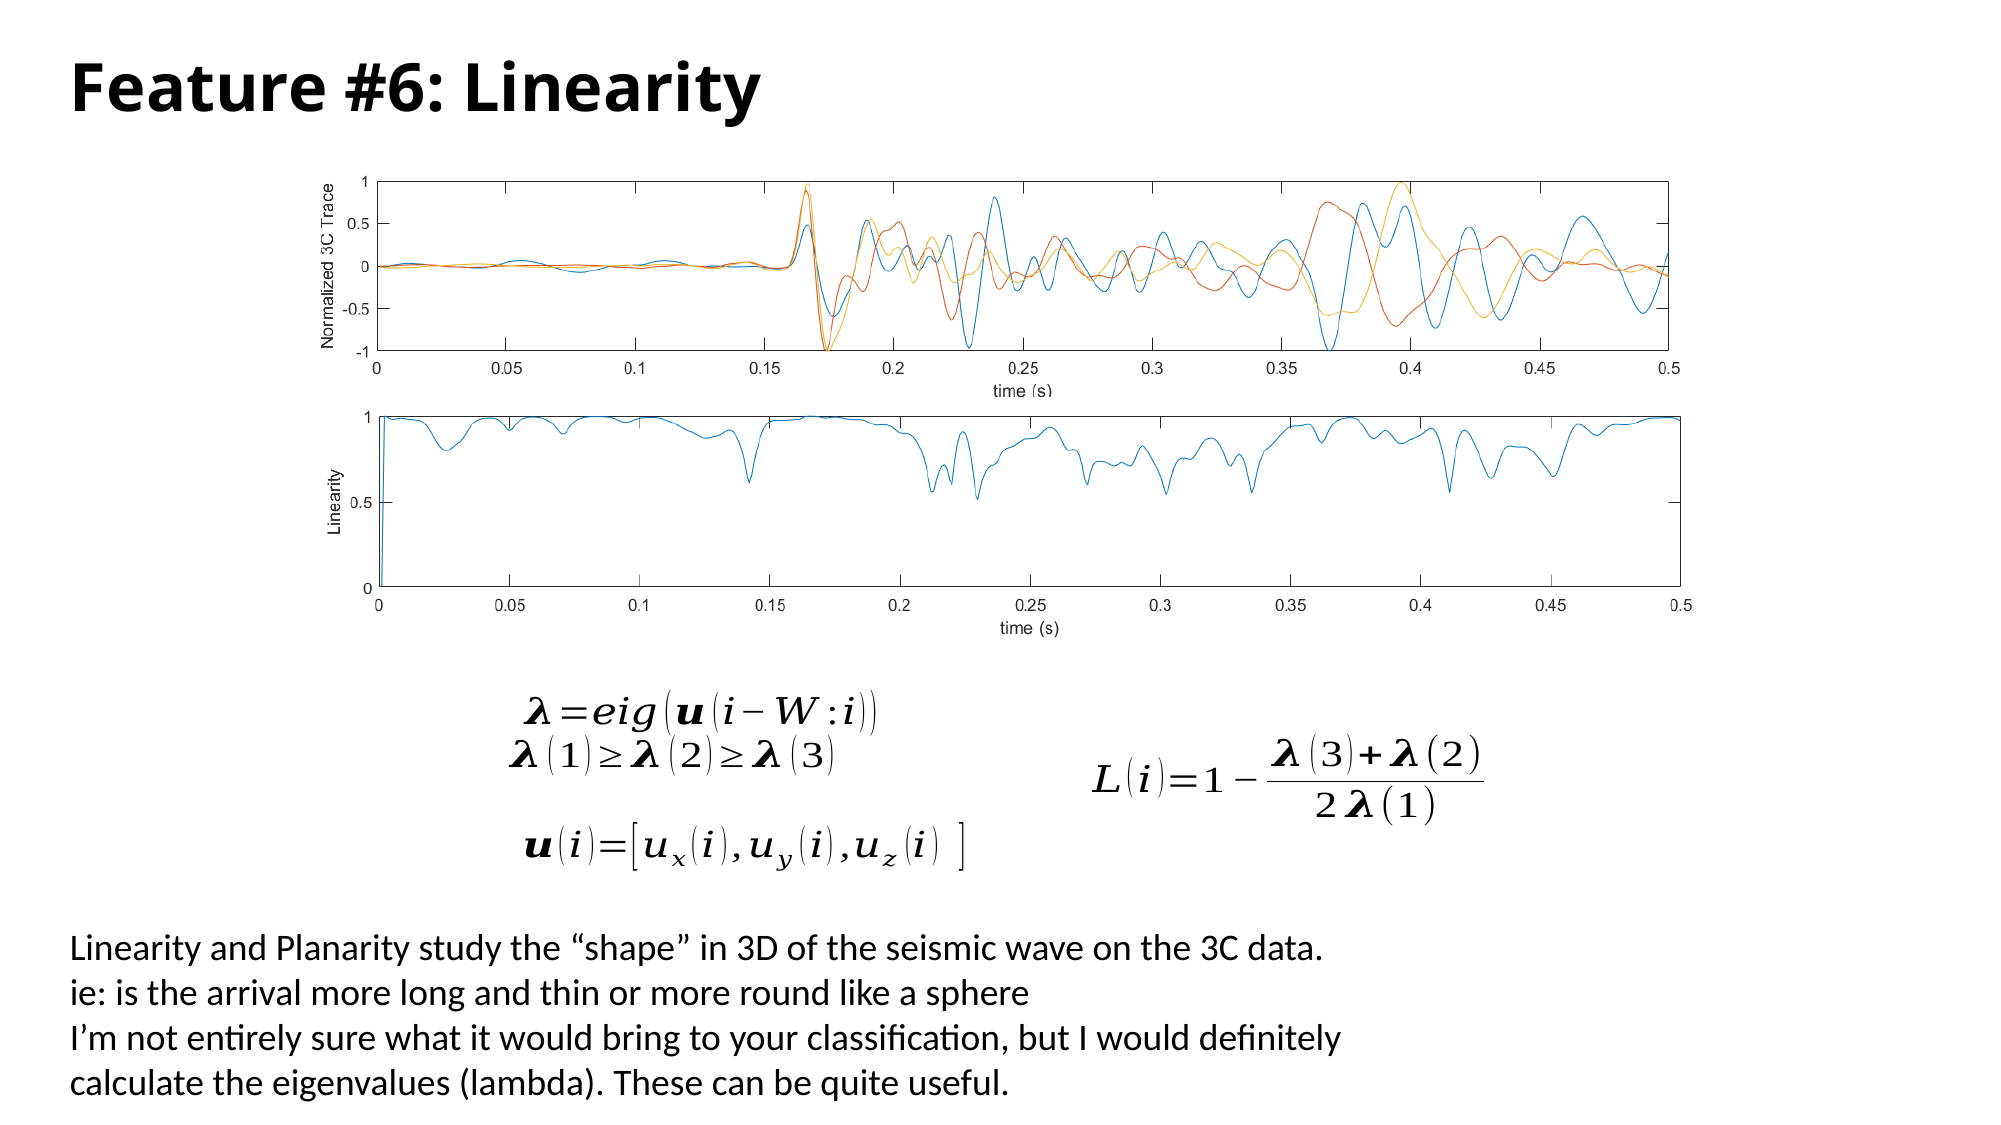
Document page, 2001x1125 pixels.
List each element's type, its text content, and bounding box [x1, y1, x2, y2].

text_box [507, 687, 968, 874]
text_box Linearity and Planarity study the “shape” in 3D of the seismic wave on the 3C data. ie: is the arrival more long and thin or more round like a sphere I’m not entirely sure what it would bring to your classification, but I would definitely calculate the eigenvalues (lambda). These can be quite useful. [54, 915, 1378, 1111]
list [159, 162, 1827, 401]
title Feature #6: Linearity [55, 42, 1827, 138]
picture [160, 397, 1840, 638]
